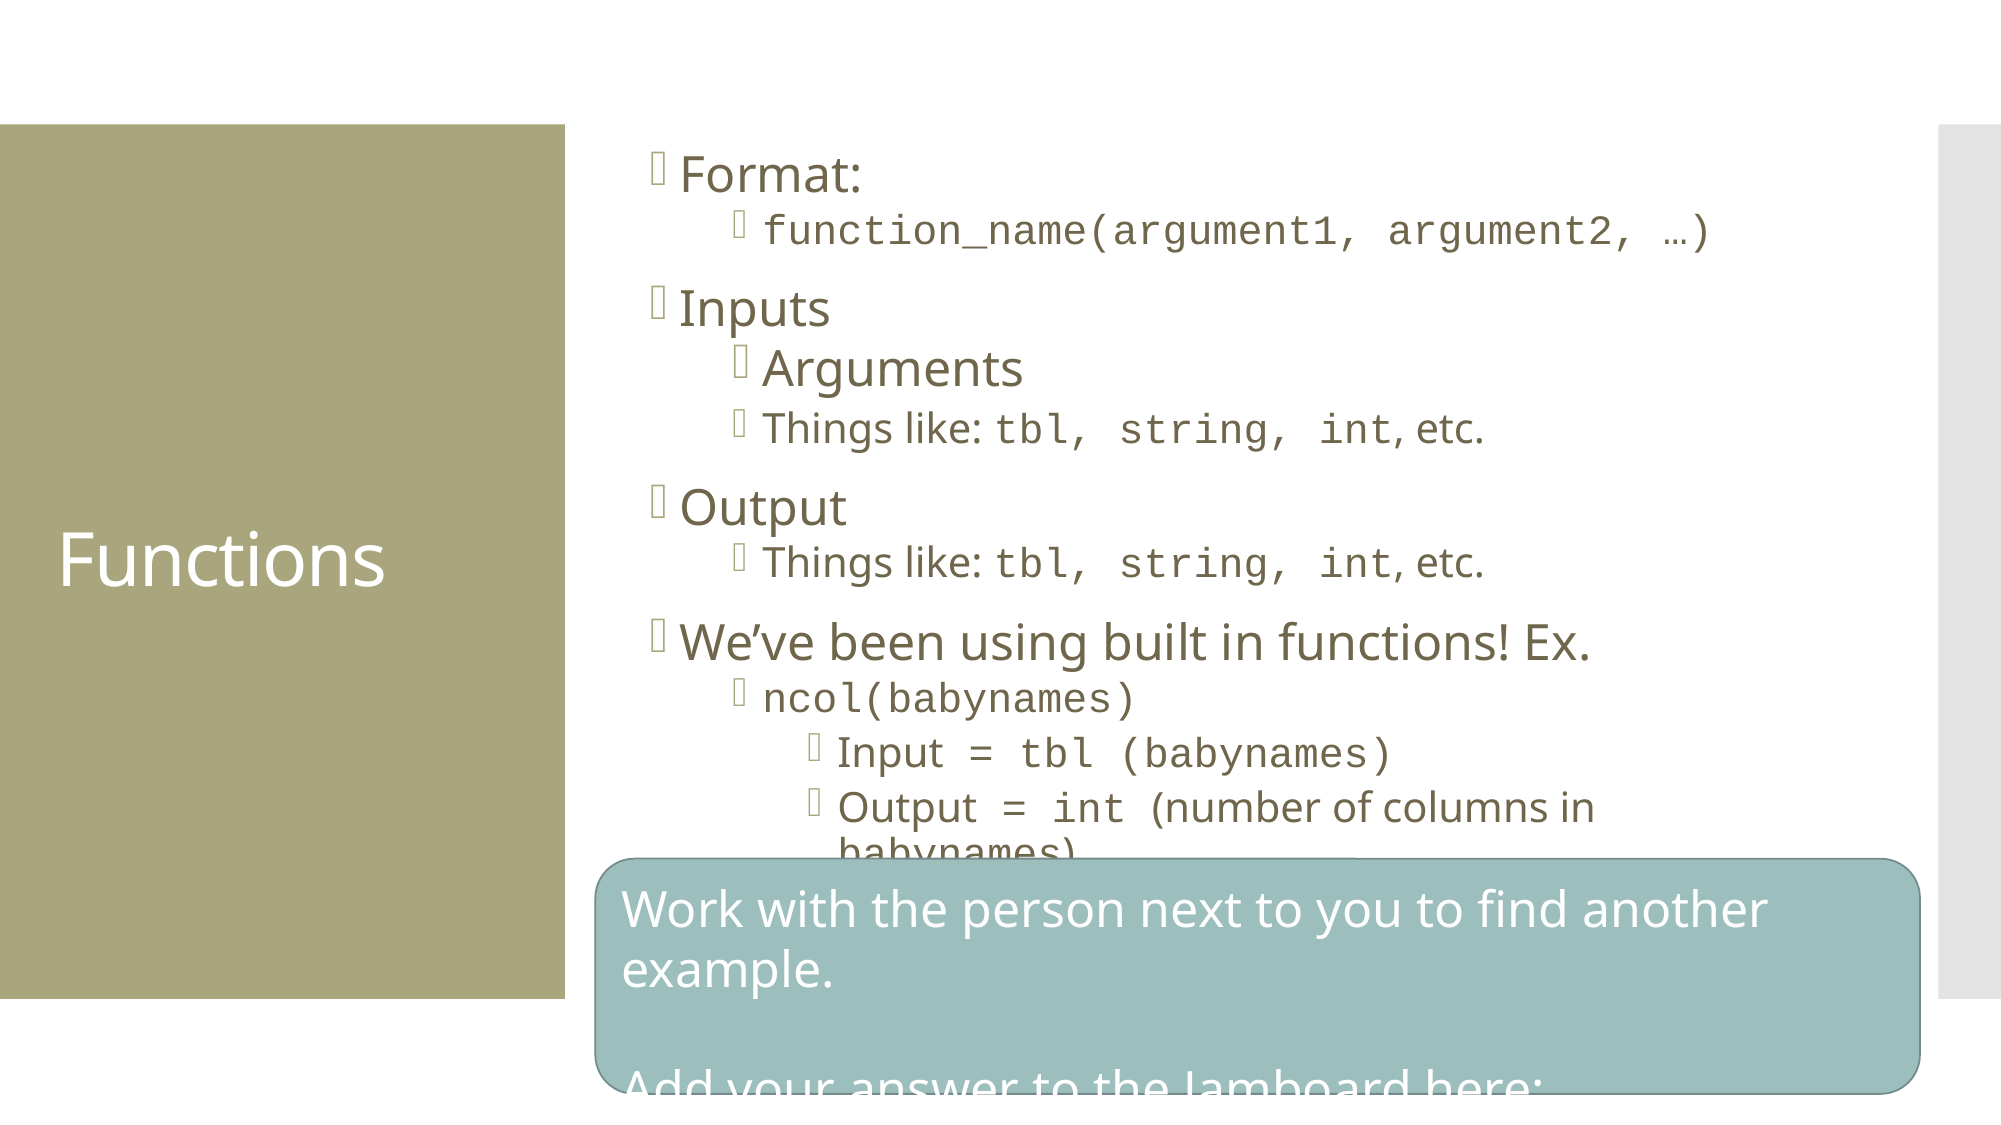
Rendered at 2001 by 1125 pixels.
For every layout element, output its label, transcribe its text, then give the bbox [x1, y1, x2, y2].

title Functions [41, 184, 525, 940]
list Format: function_name(argument1, argument2, …) Inputs Arguments Things like: tbl, string, int, etc. Output Things like: tbl, string, int, etc. We’ve been using built in functions! Ex. ncol(babynames) Input = tbl (babynames) Output = int (number of columns in babynames) [634, 141, 1835, 857]
text_box Work with the person next to you to find another example. Add your answer to the Jamboard here: Function Examples [594, 857, 1921, 1095]
